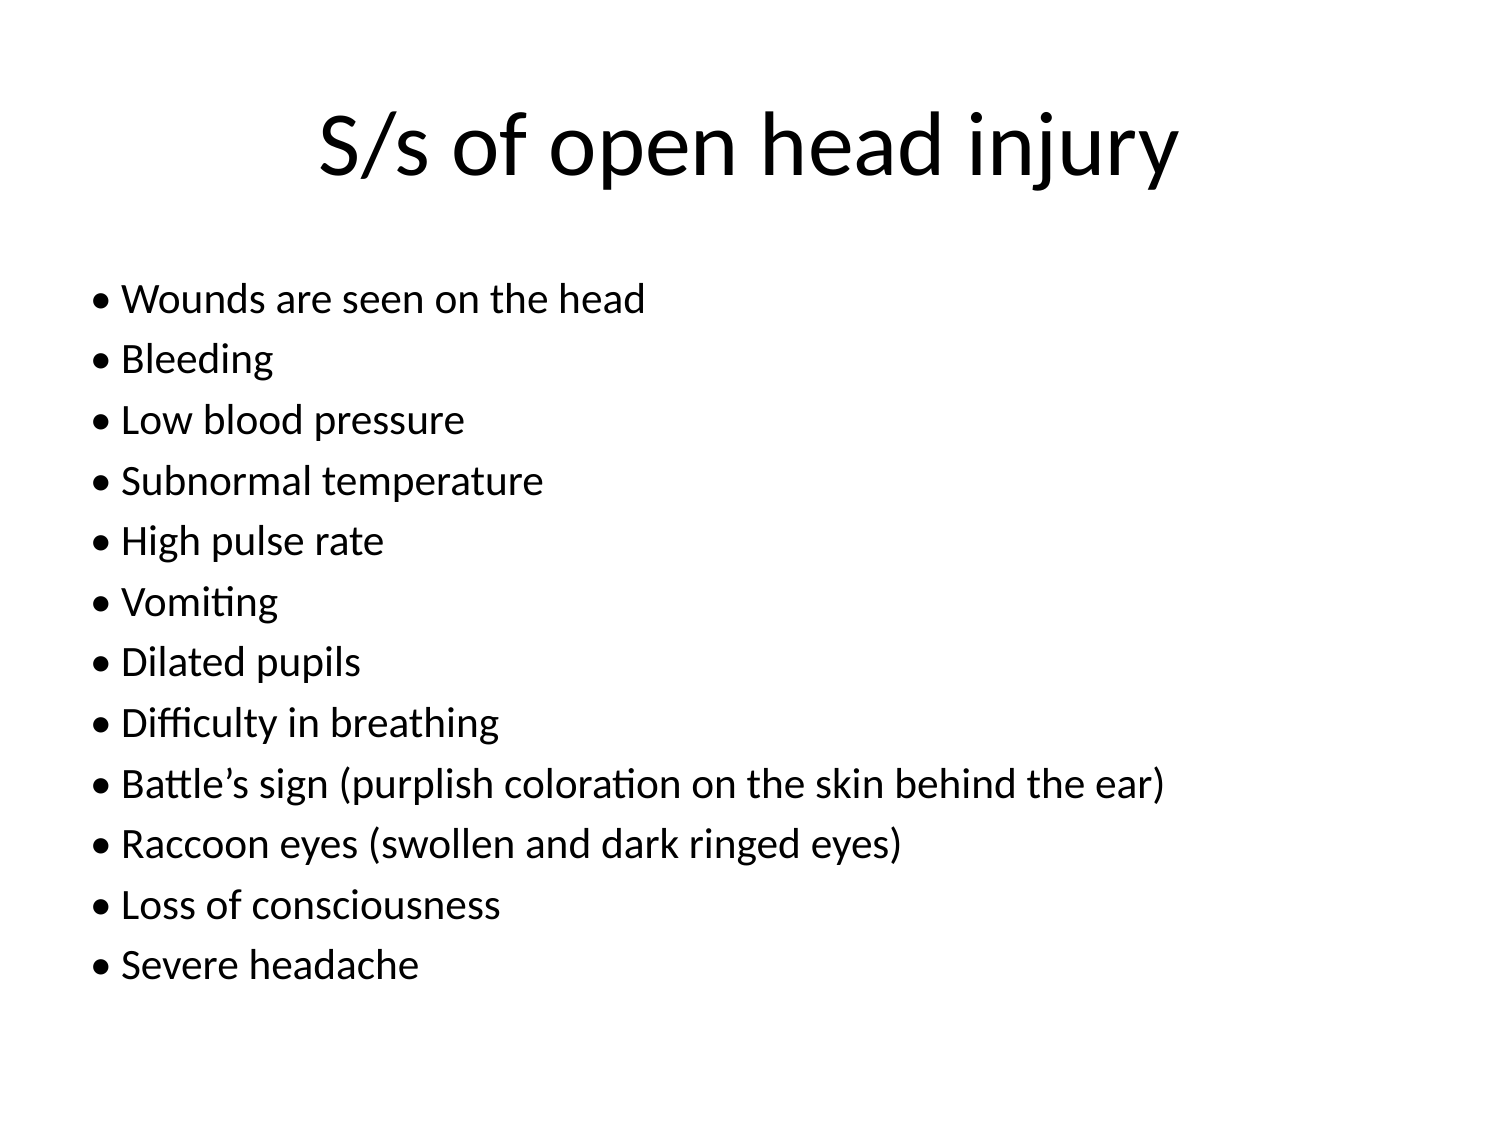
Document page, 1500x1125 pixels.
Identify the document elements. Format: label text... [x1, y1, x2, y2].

title S/s of open head injury [75, 45, 1425, 233]
list • Wounds are seen on the head • Bleeding • Low blood pressure • Subnormal temperature • High pulse rate • Vomiting • Dilated pupils • Difficulty in breathing • Battle’s sign (purplish coloration on the skin behind the ear) • Raccoon eyes (swollen and dark ringed eyes) • Loss of consciousness • Severe headache [75, 262, 1425, 1005]
